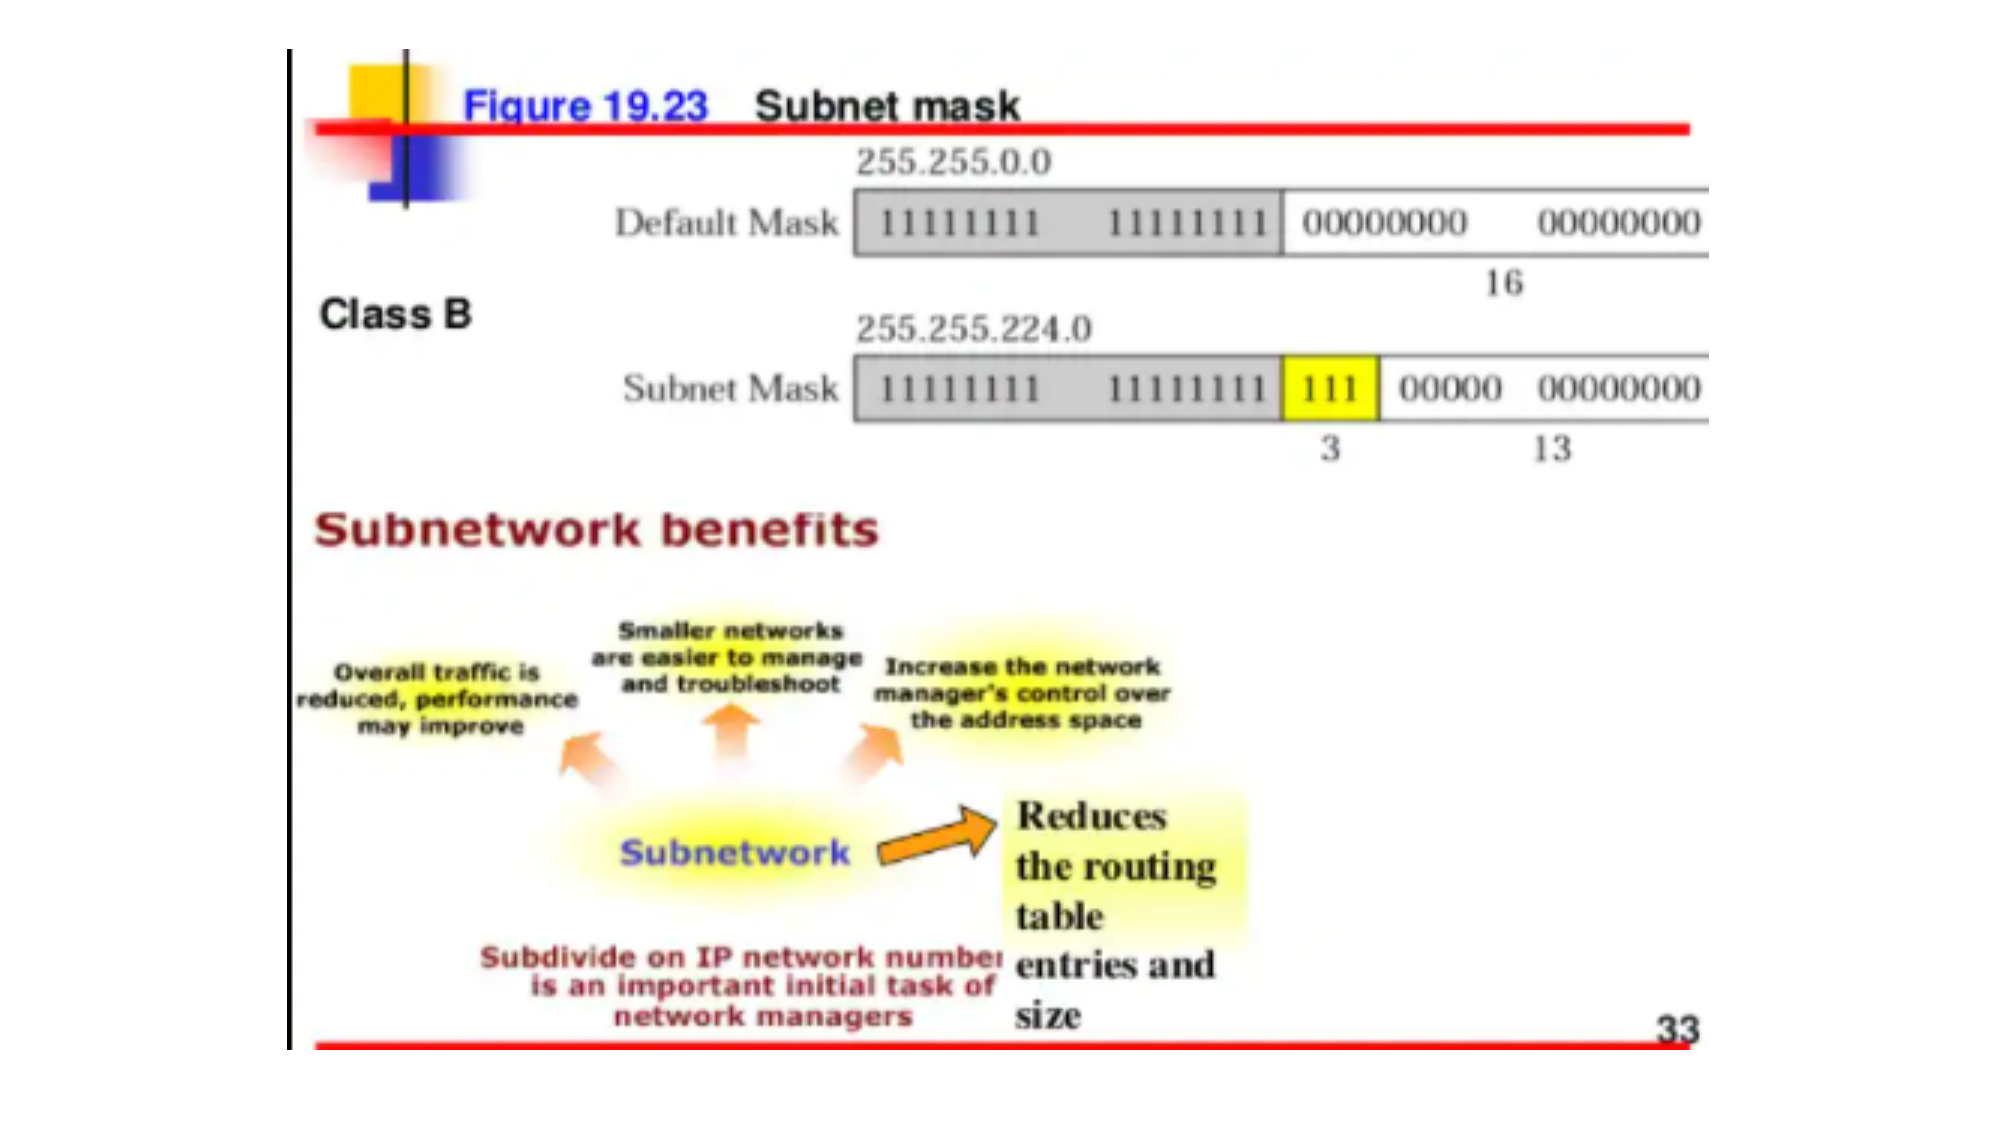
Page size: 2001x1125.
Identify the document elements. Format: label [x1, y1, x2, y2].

picture [287, 49, 1709, 1050]
